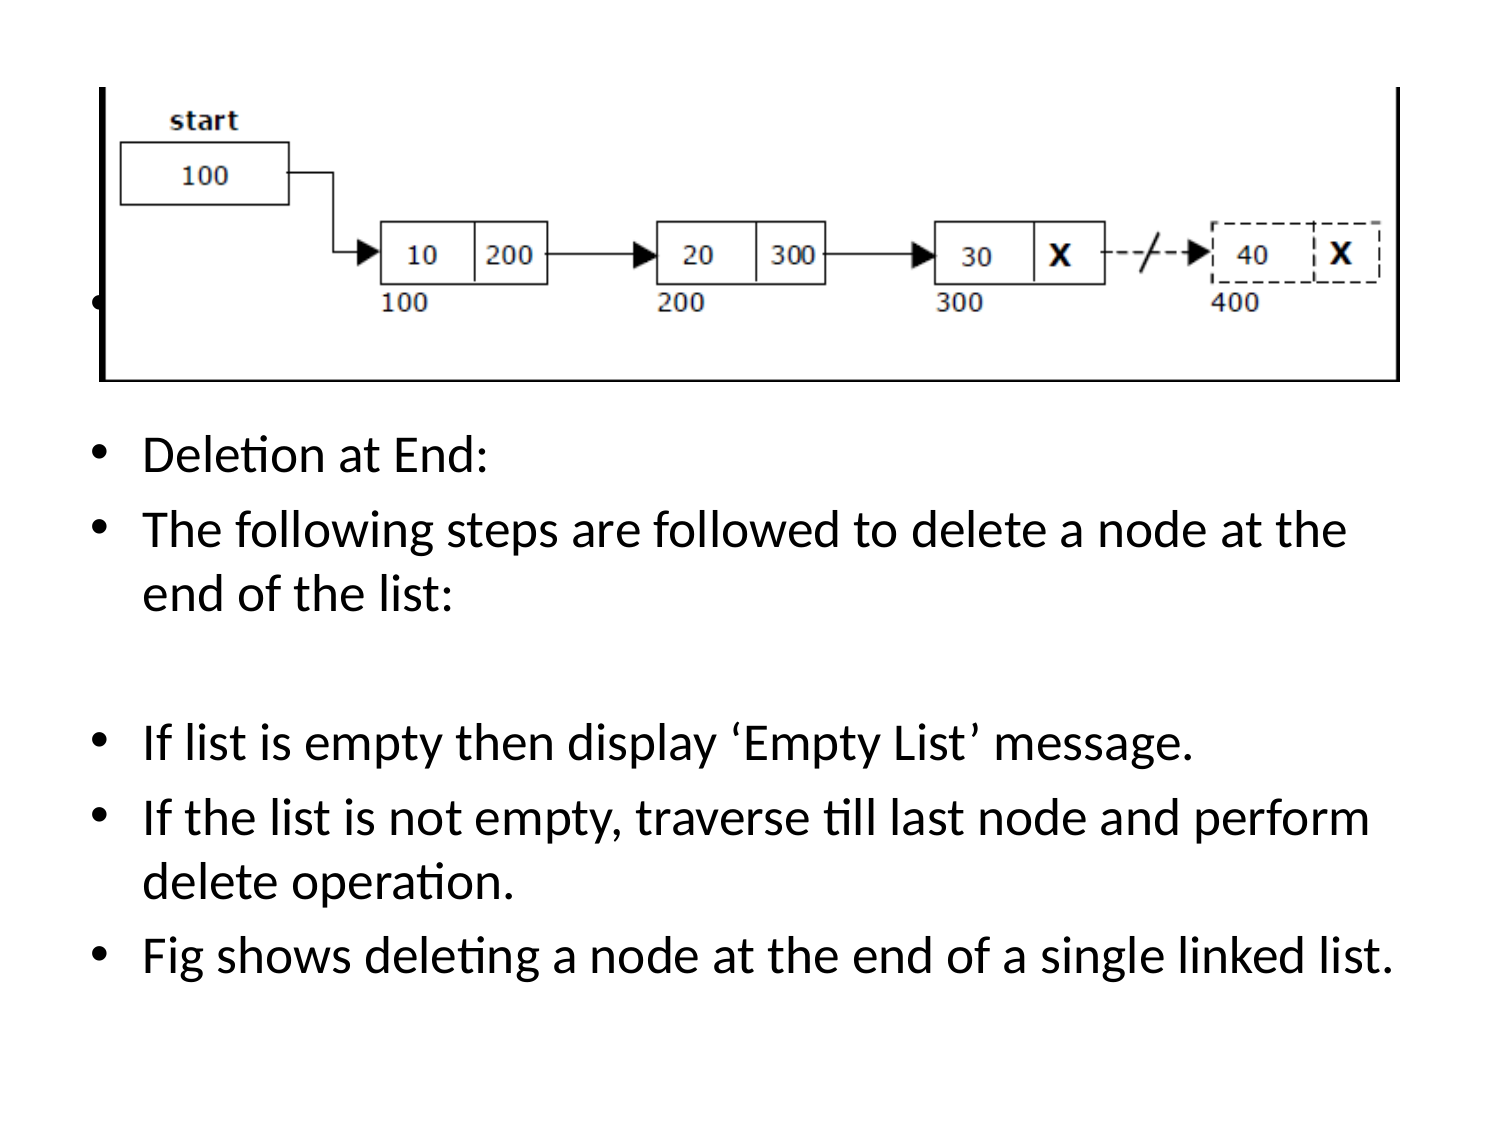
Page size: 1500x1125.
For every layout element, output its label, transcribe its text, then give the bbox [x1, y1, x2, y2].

list Deletion at End: Deletion at End: The following steps are followed to delete a node at the end of the list: If list is empty then display ‘Empty List’ message. If the list is not empty, traverse till last node and perform delete operation. Fig shows deleting a node at the end of a single linked list. [75, 262, 1425, 1005]
picture [99, 87, 1401, 382]
